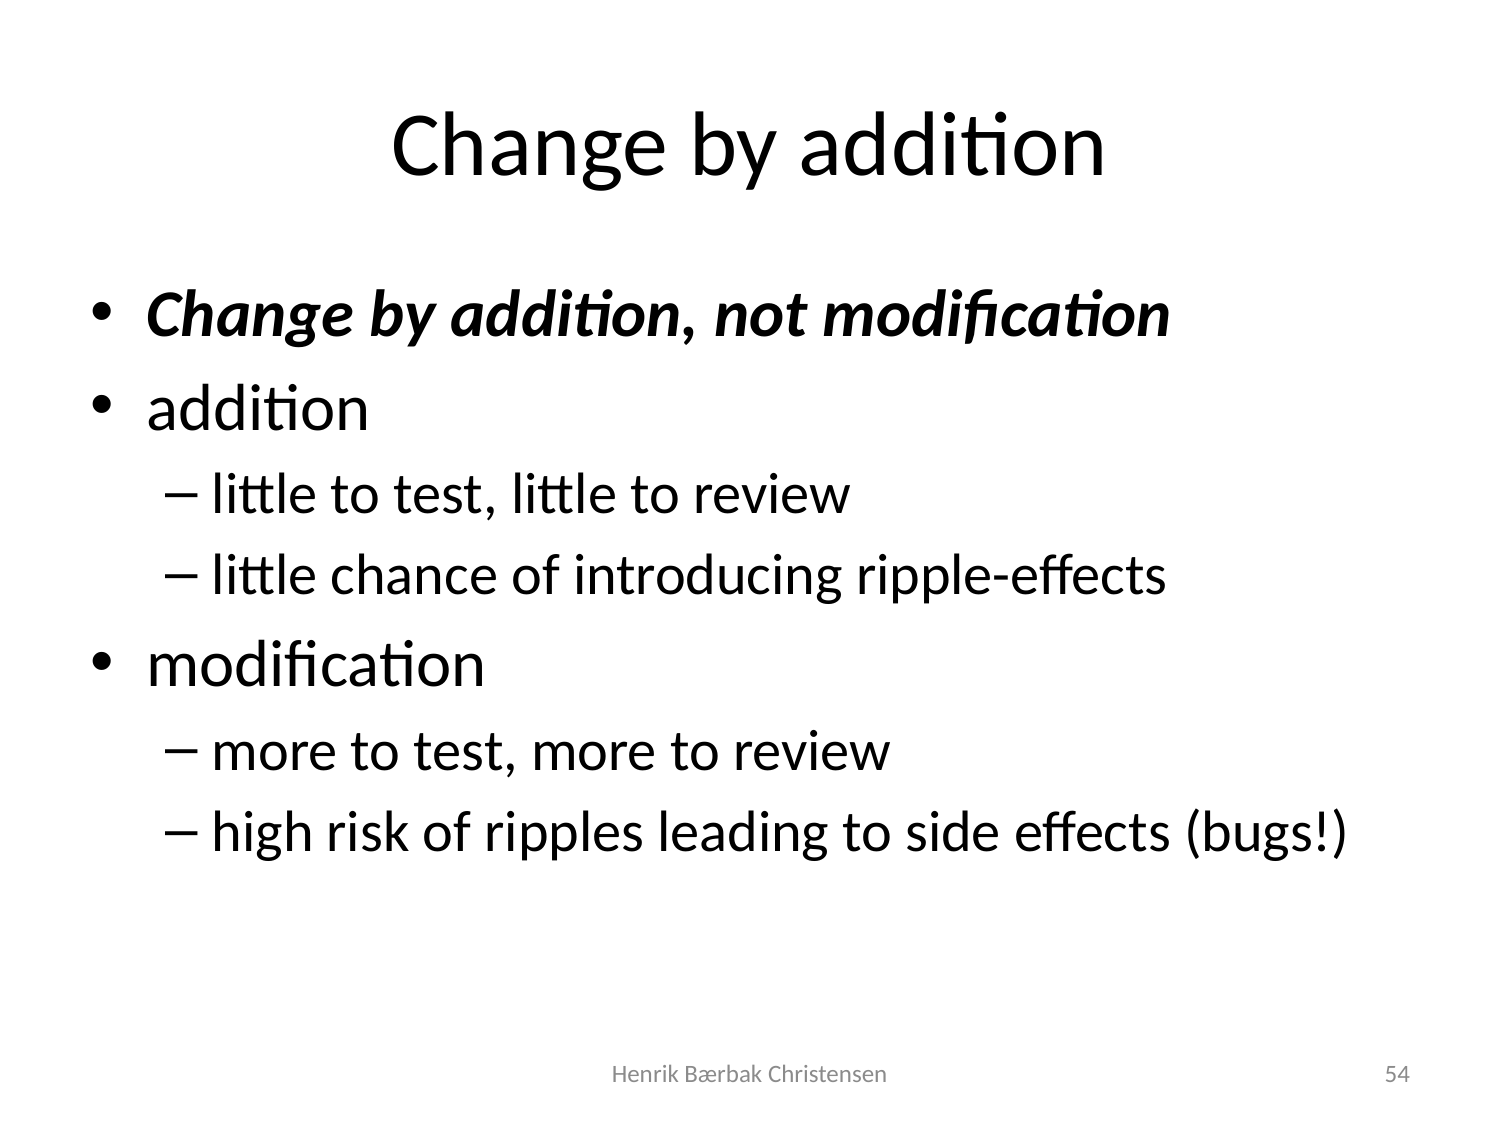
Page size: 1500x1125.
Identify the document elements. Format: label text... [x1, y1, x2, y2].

list Change by addition, not modification addition little to test, little to review little chance of introducing ripple-effects modification more to test, more to review high risk of ripples leading to side effects (bugs!) [75, 262, 1425, 1005]
slide_number 54 [1074, 1042, 1425, 1103]
title Change by addition [75, 45, 1425, 233]
footer Henrik Bærbak Christensen [512, 1042, 988, 1103]
